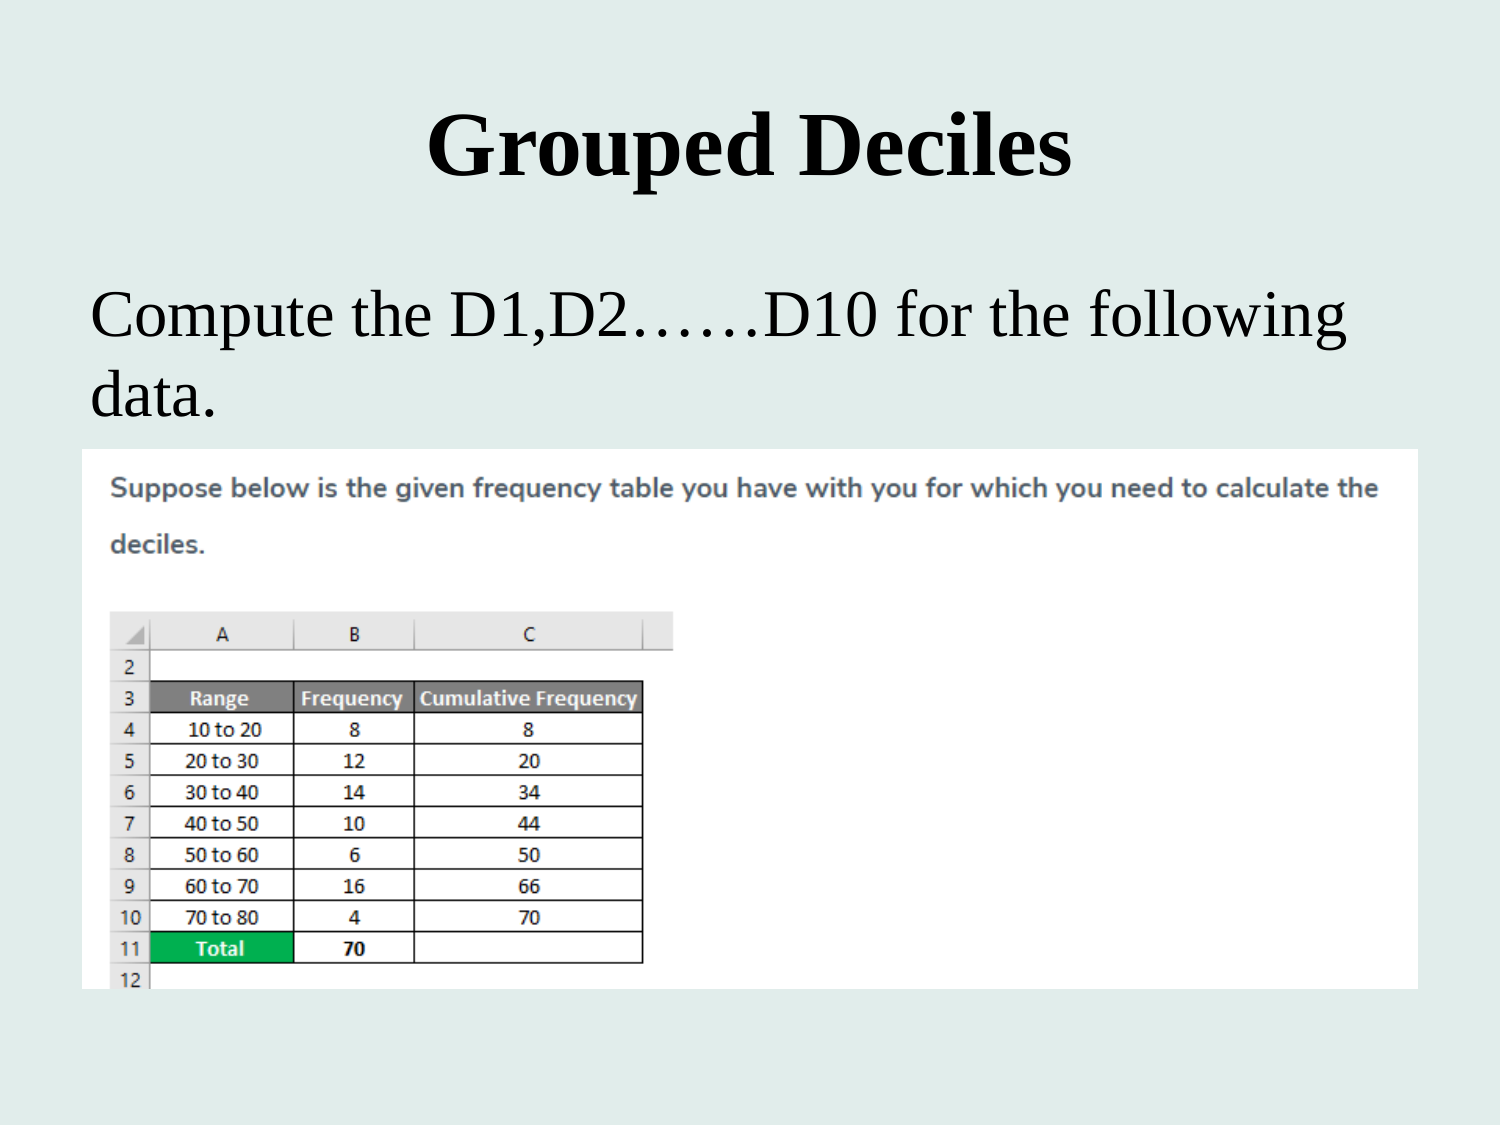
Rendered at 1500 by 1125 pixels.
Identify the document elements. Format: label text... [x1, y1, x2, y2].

picture [82, 449, 1418, 990]
list Compute the D1,D2……D10 for the following data. [75, 262, 1425, 1005]
title Grouped Deciles [75, 45, 1425, 233]
